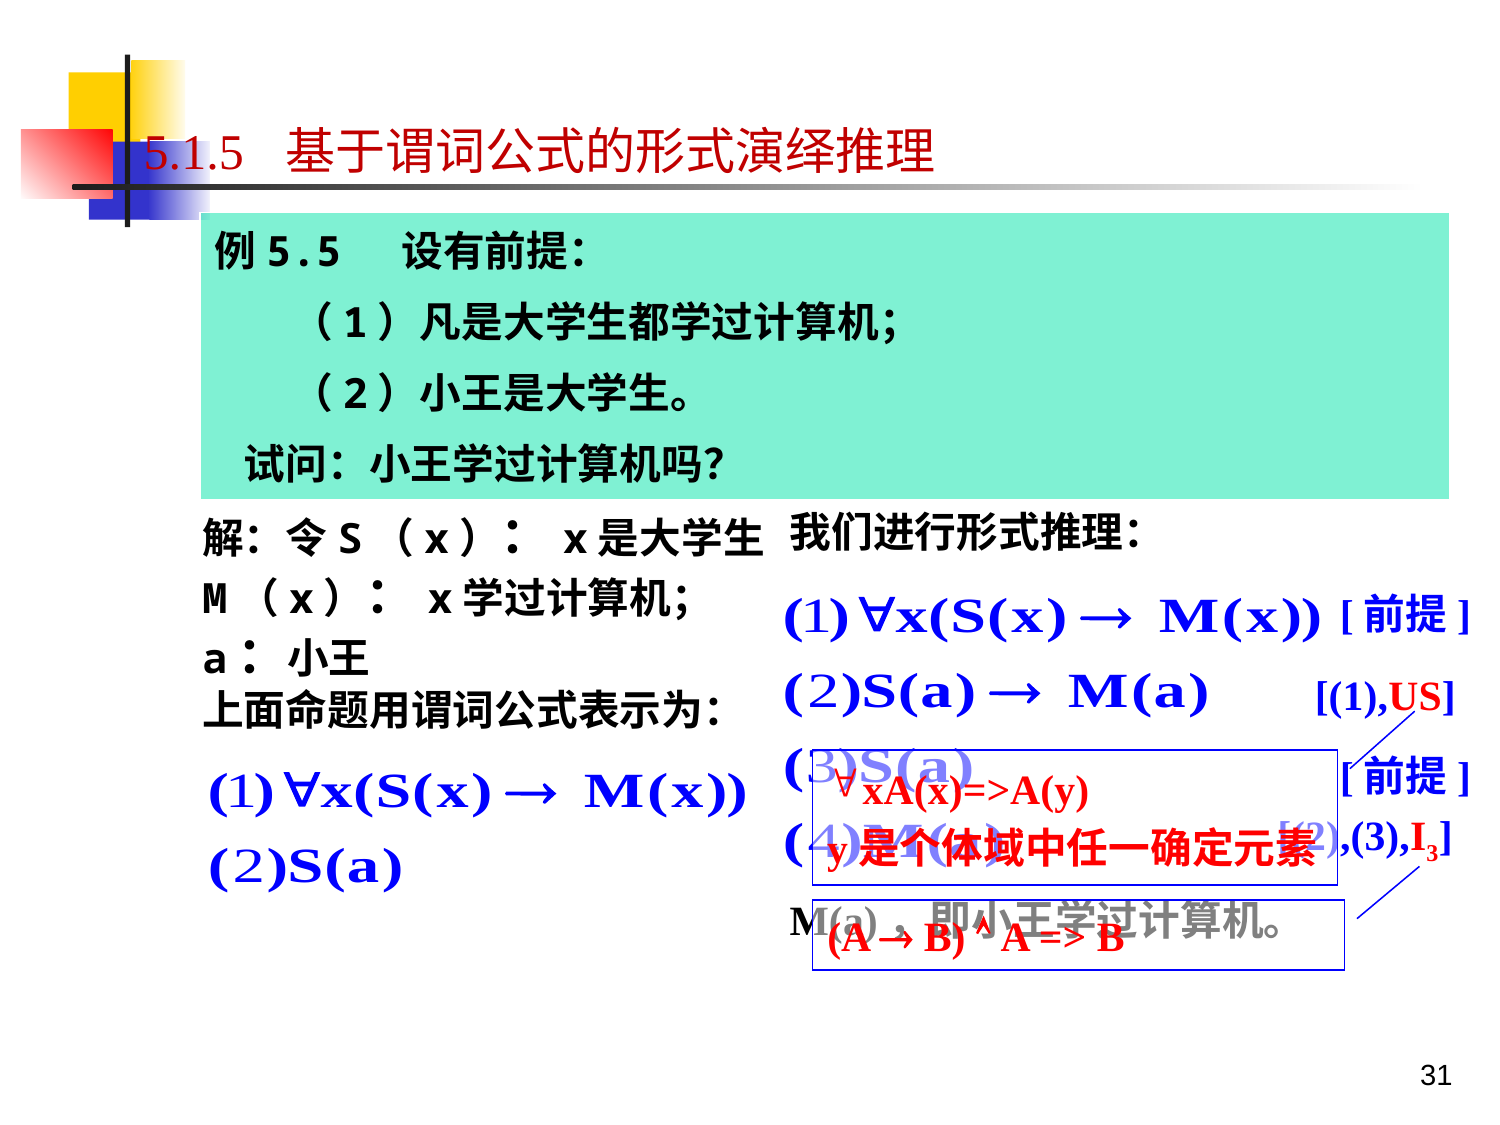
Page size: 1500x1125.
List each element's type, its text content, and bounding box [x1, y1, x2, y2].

text_box 5.1.5 基于谓词公式的形式演绎推理 [68, 82, 1483, 220]
text_box 解：令S（x）：x是大学生 M（x）：x学过计算机； a：小王 上面命题用谓词公式表示为： [187, 499, 813, 738]
text_box [前提] [1338, 750, 1463, 800]
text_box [199, 837, 411, 901]
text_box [774, 737, 980, 801]
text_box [774, 587, 1463, 651]
text_box xA(x)=>A(y) y是个体域中任一确定元素 [812, 749, 1338, 885]
text_box [(2),(3),I3] [1338, 812, 1463, 863]
slide_number 31 [1155, 1024, 1468, 1100]
text_box (A  B)  A => B [812, 899, 1345, 970]
text_box 例5.5 设有前提： （1）凡是大学生都学过计算机； （2）小王是大学生。 试问：小王学过计算机吗？ [200, 220, 1450, 500]
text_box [199, 762, 755, 826]
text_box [774, 662, 1217, 726]
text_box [774, 812, 1013, 876]
text_box 我们进行形式推理： [774, 499, 1313, 563]
text_box [(1),US] [1299, 662, 1475, 725]
text_box M(a)，即小王学过计算机。 [774, 887, 1313, 950]
